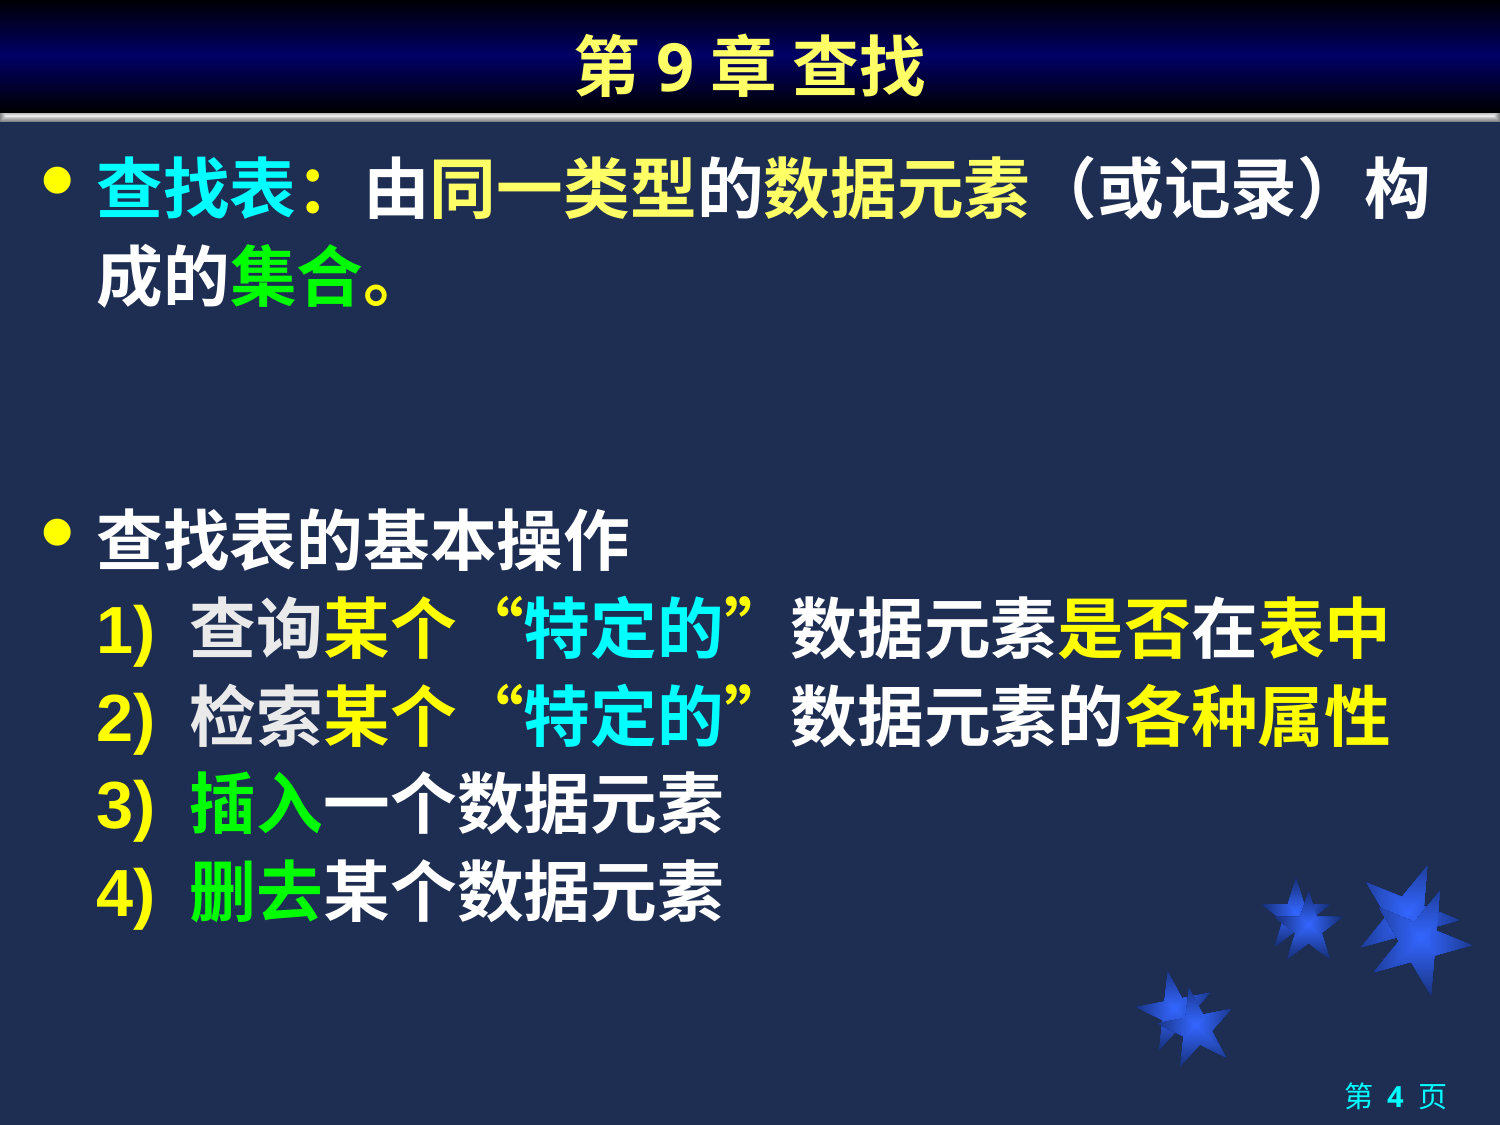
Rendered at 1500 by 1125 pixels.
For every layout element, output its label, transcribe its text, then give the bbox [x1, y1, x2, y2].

slide_number 第 4 页 [1067, 1070, 1463, 1125]
title 第9章 查找 [0, 0, 1500, 113]
list 查找表：由同一类型的数据元素（或记录）构成的集合。 查找表的基本操作 1) 查询某个“特定的”数据元素是否在表中 2) 检索某个“特定的”数据元素的各种属性 3) 插入一个数据元素 4) 删去某个数据元素 [24, 131, 1454, 1108]
